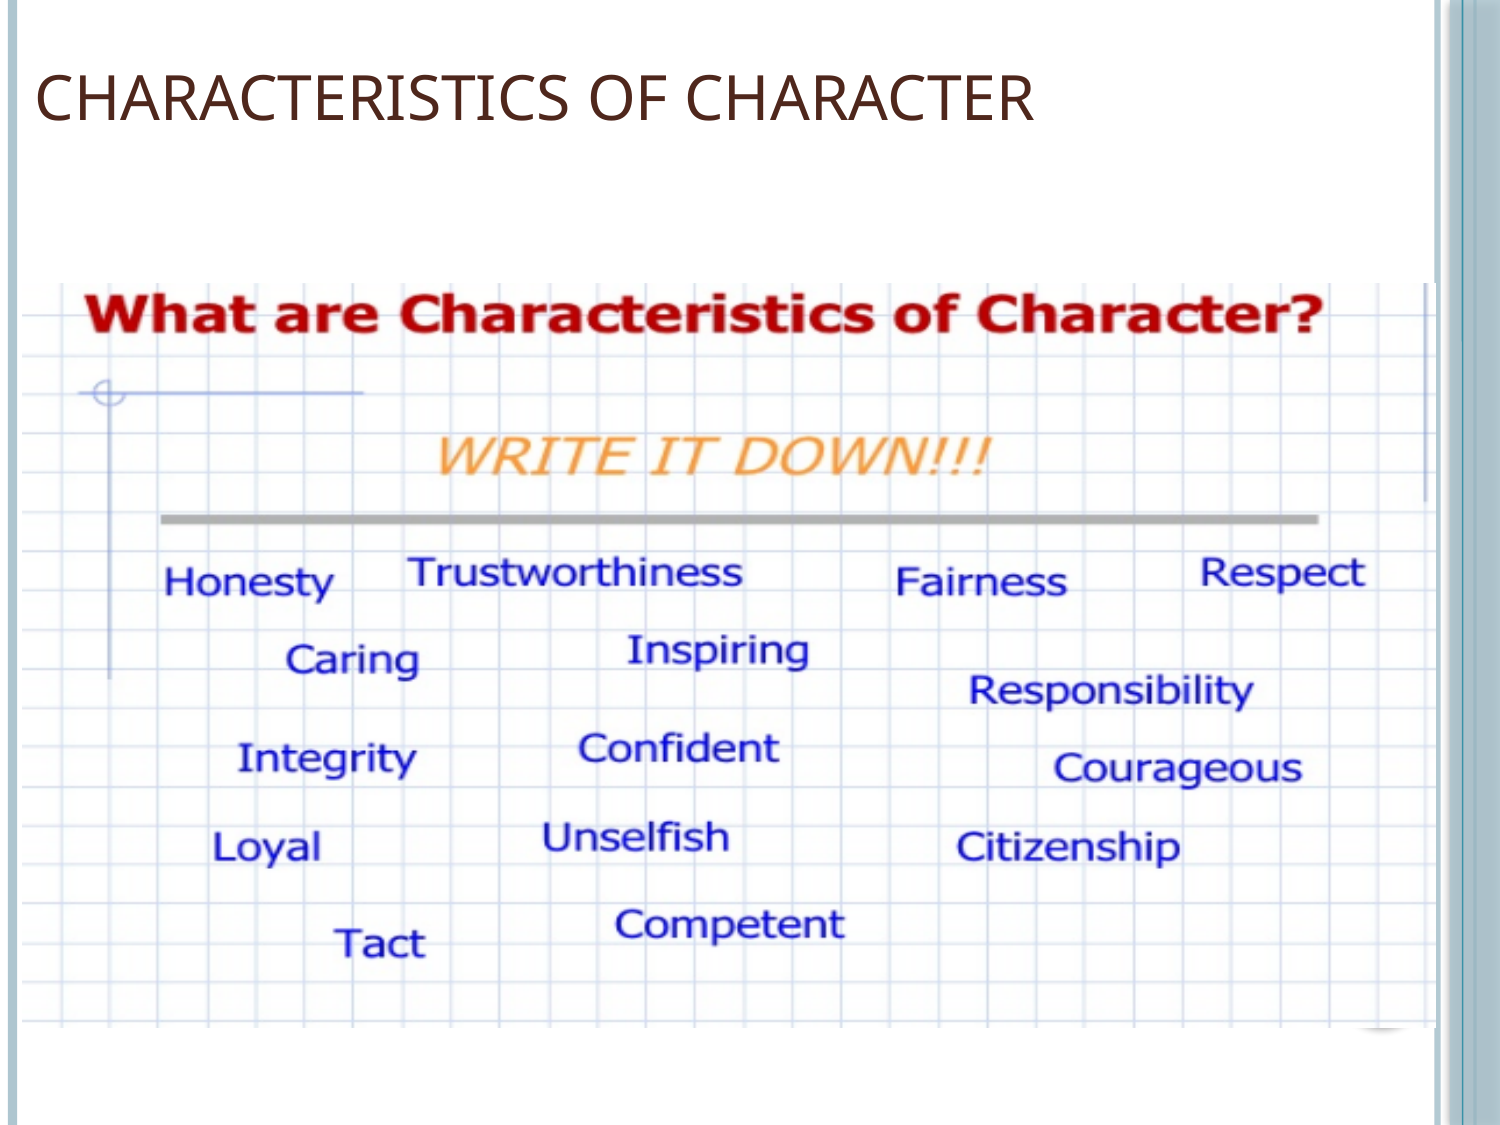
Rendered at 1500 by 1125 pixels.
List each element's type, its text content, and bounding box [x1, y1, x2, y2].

title Characteristics of Character [20, 0, 1436, 141]
picture [22, 283, 1436, 1029]
